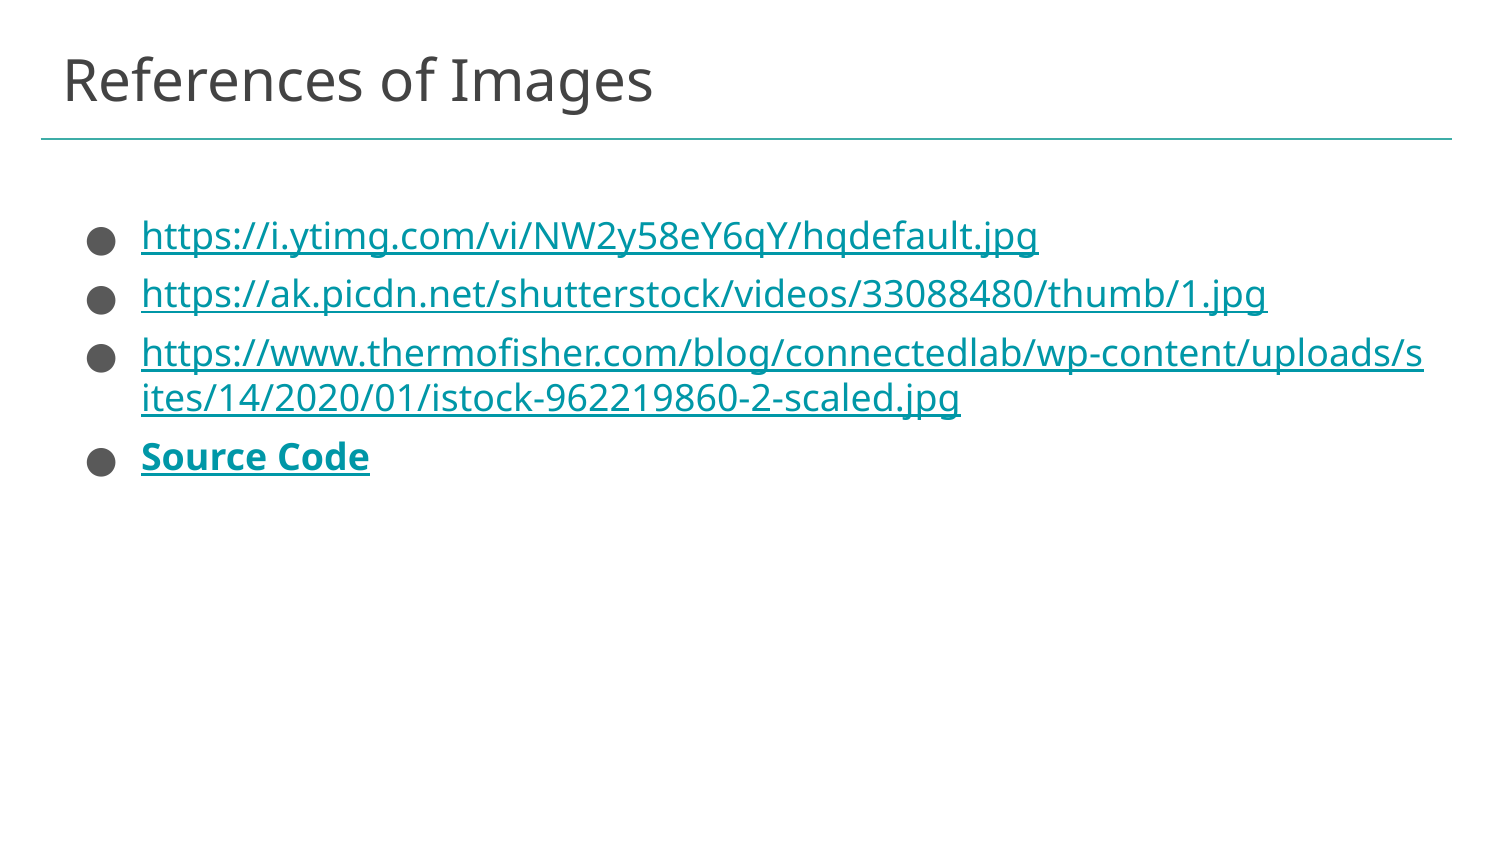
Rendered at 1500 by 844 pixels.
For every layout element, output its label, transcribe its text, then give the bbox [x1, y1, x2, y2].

list https://i.ytimg.com/vi/NW2y58eY6qY/hqdefault.jpg https://ak.picdn.net/shutterstock/videos/33088480/thumb/1.jpg https://www.thermofisher.com/blog/connectedlab/wp-content/uploads/sites/14/2020/01/istock-962219860-2-scaled.jpg Source Code [51, 189, 1449, 750]
title References of Images [47, 27, 1446, 122]
